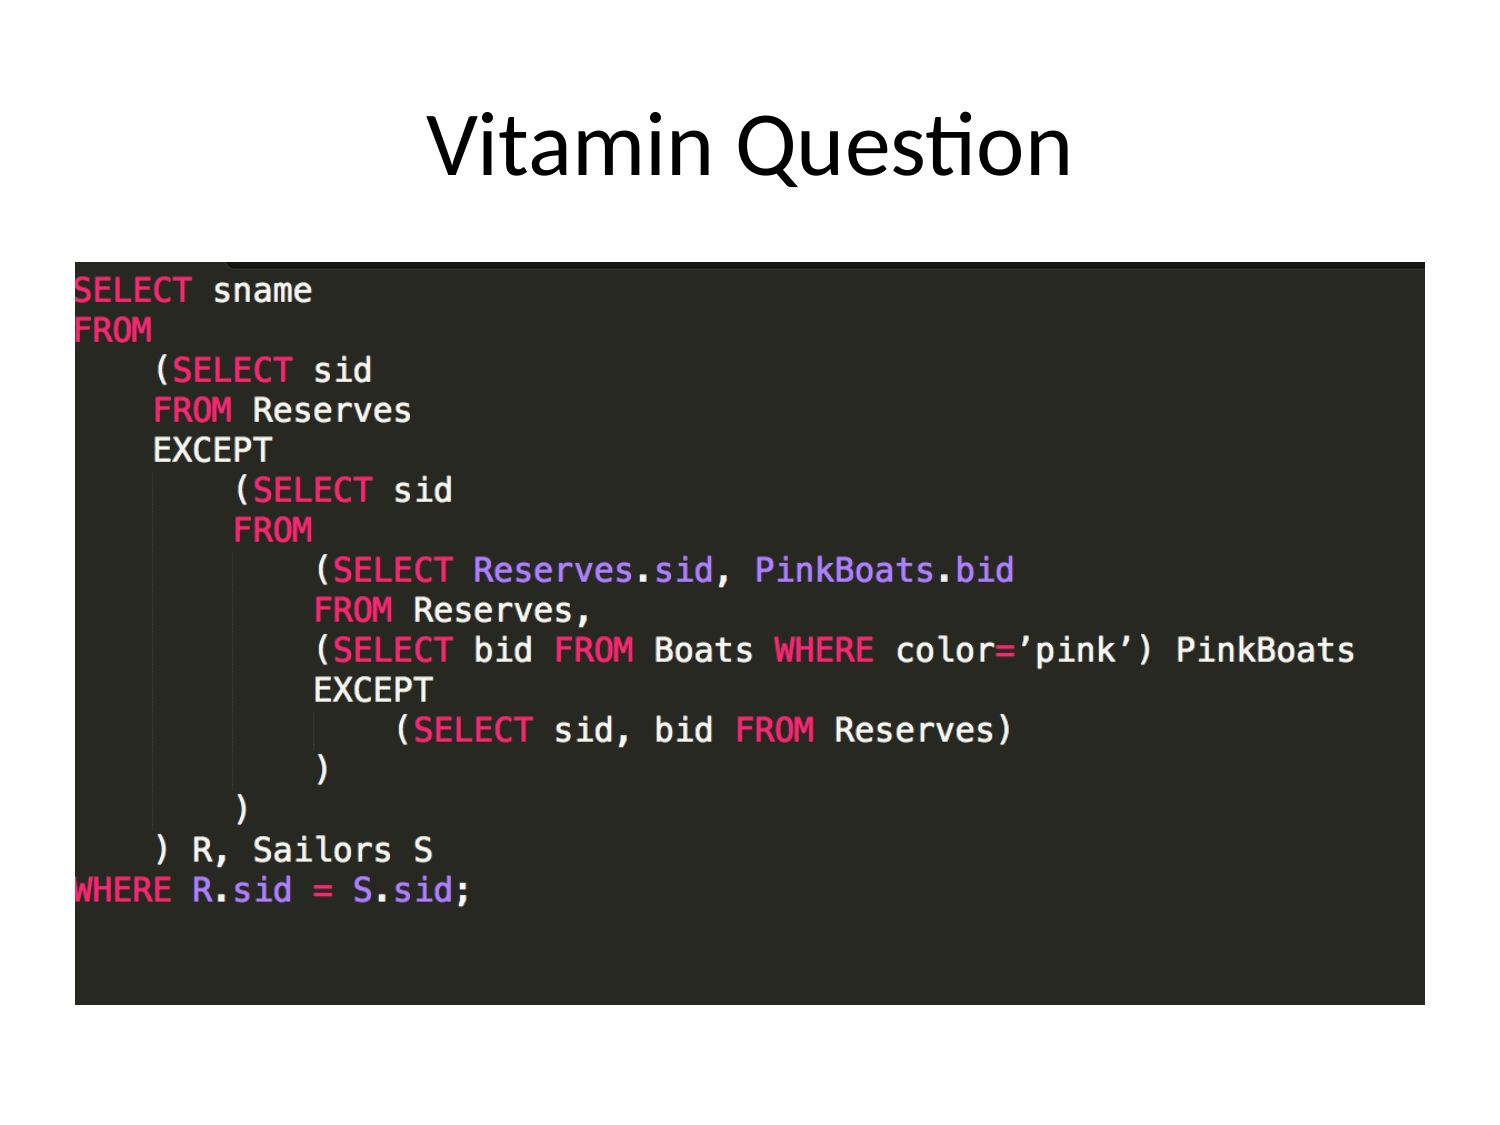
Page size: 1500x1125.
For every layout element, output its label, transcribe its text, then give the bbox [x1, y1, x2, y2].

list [74, 262, 1426, 1006]
title Vitamin Question [75, 45, 1425, 233]
